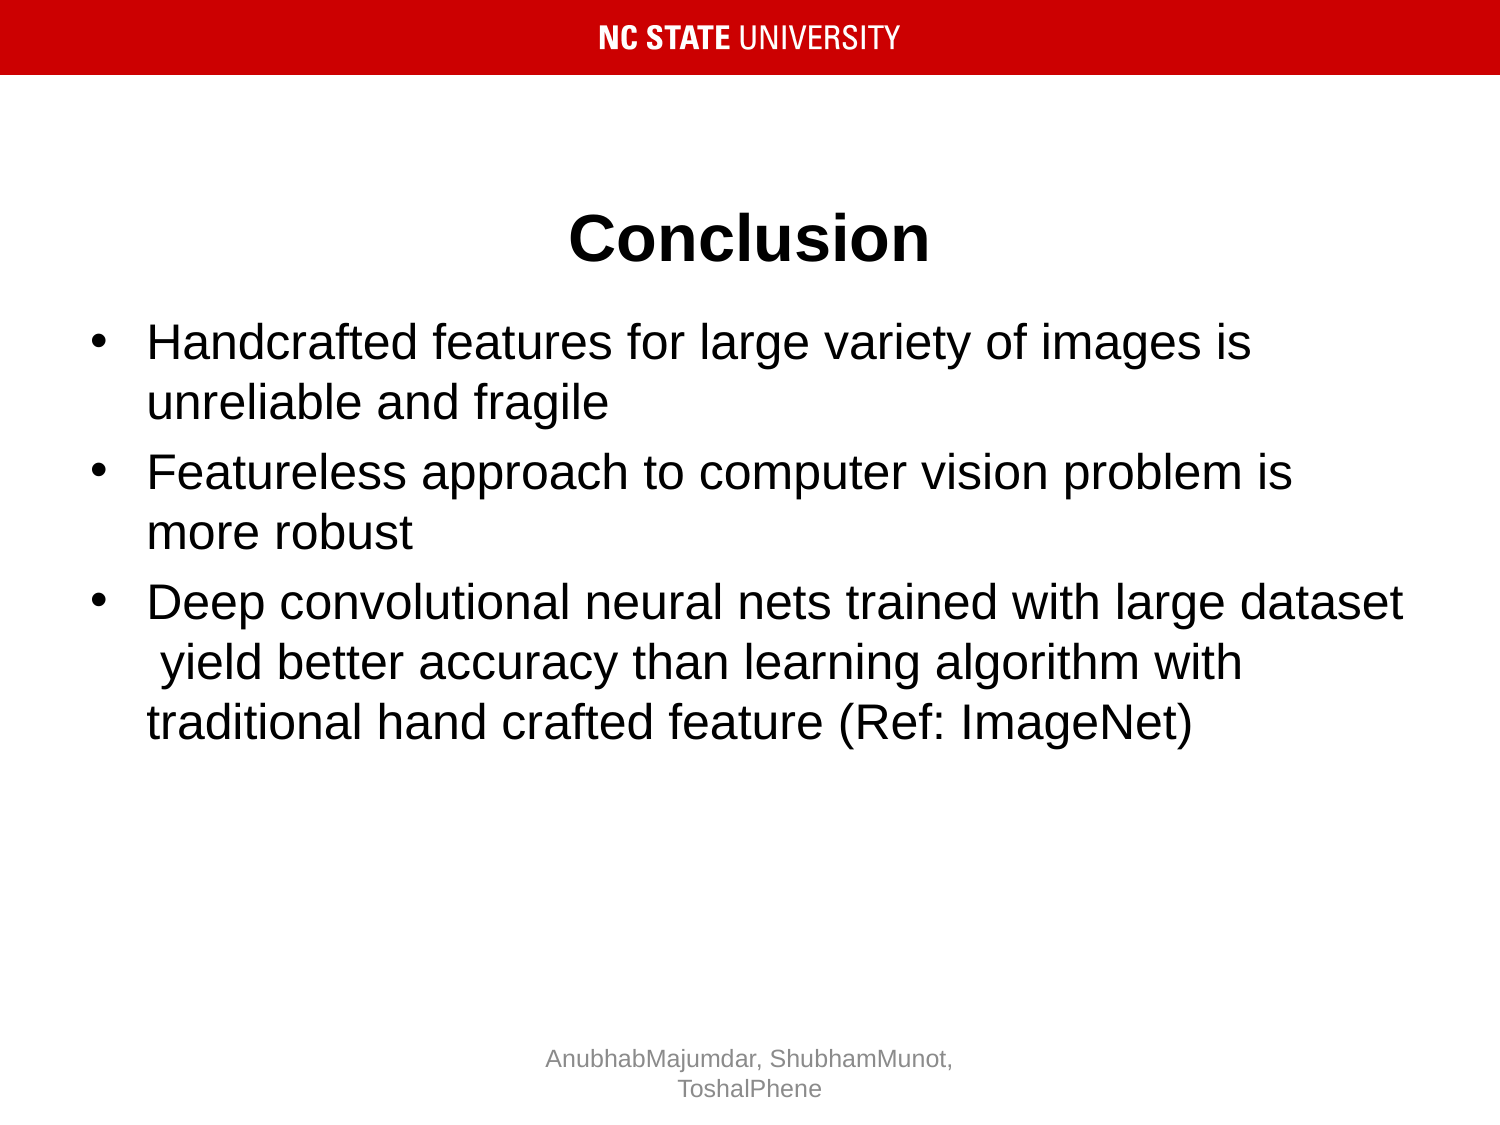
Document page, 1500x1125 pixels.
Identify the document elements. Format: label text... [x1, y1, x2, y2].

list Handcrafted features for large variety of images is unreliable and fragile Featureless approach to computer vision problem is more robust Deep convolutional neural nets trained with large dataset yield better accuracy than learning algorithm with traditional hand crafted feature (Ref: ImageNet) [75, 302, 1425, 1043]
footer AnubhabMajumdar, ShubhamMunot, ToshalPhene [512, 1042, 988, 1103]
title Conclusion [75, 147, 1425, 302]
picture [0, 0, 1500, 75]
